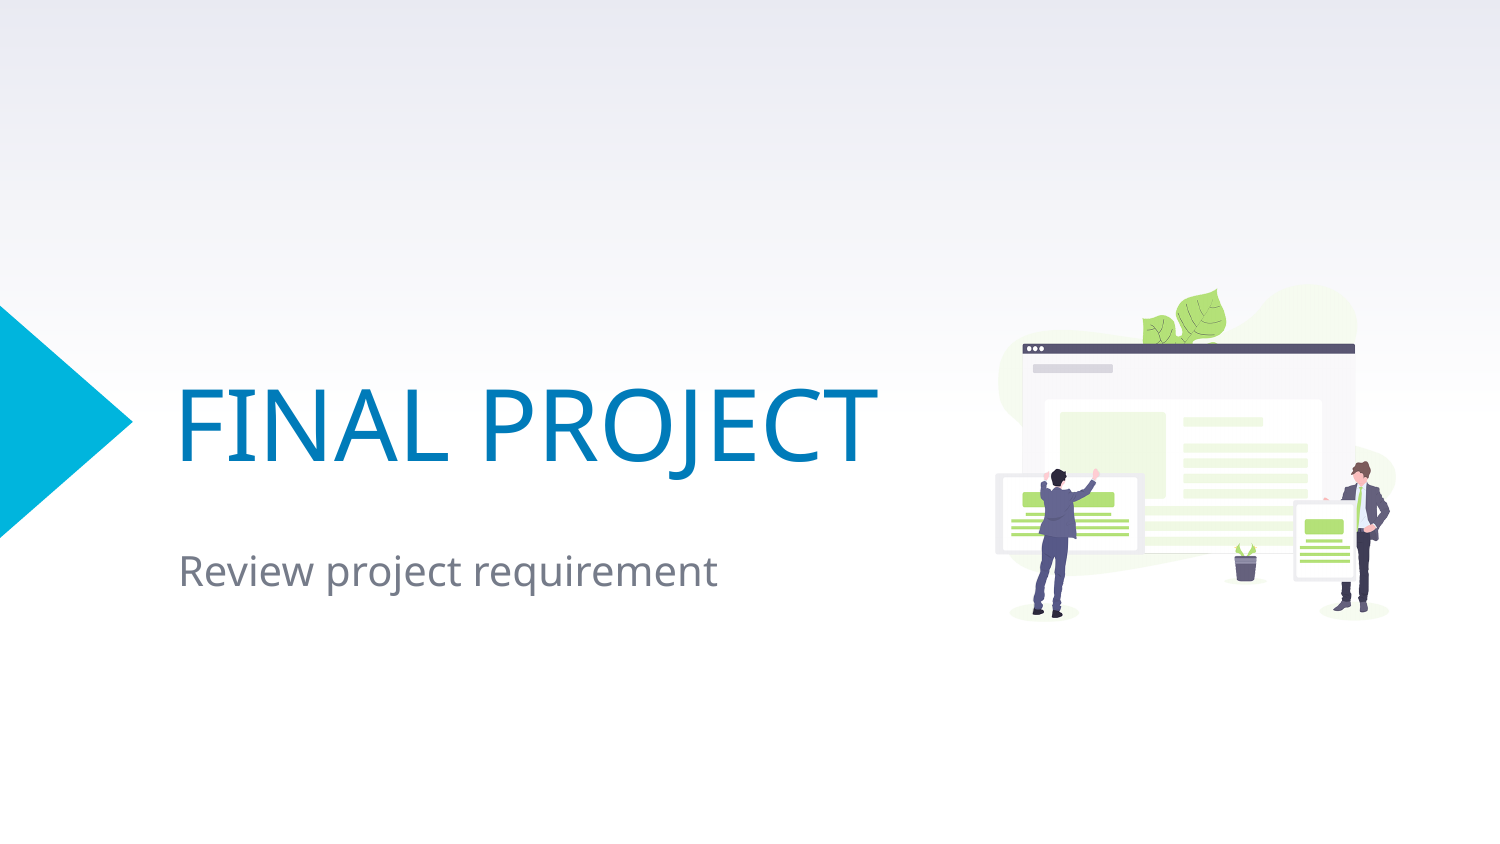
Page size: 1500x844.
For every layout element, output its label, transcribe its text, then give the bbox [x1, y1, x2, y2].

title FINAL PROJECT [173, 290, 941, 481]
picture [995, 284, 1397, 623]
subtitle Review project requirement [178, 539, 946, 603]
text_box [0, 306, 100, 540]
